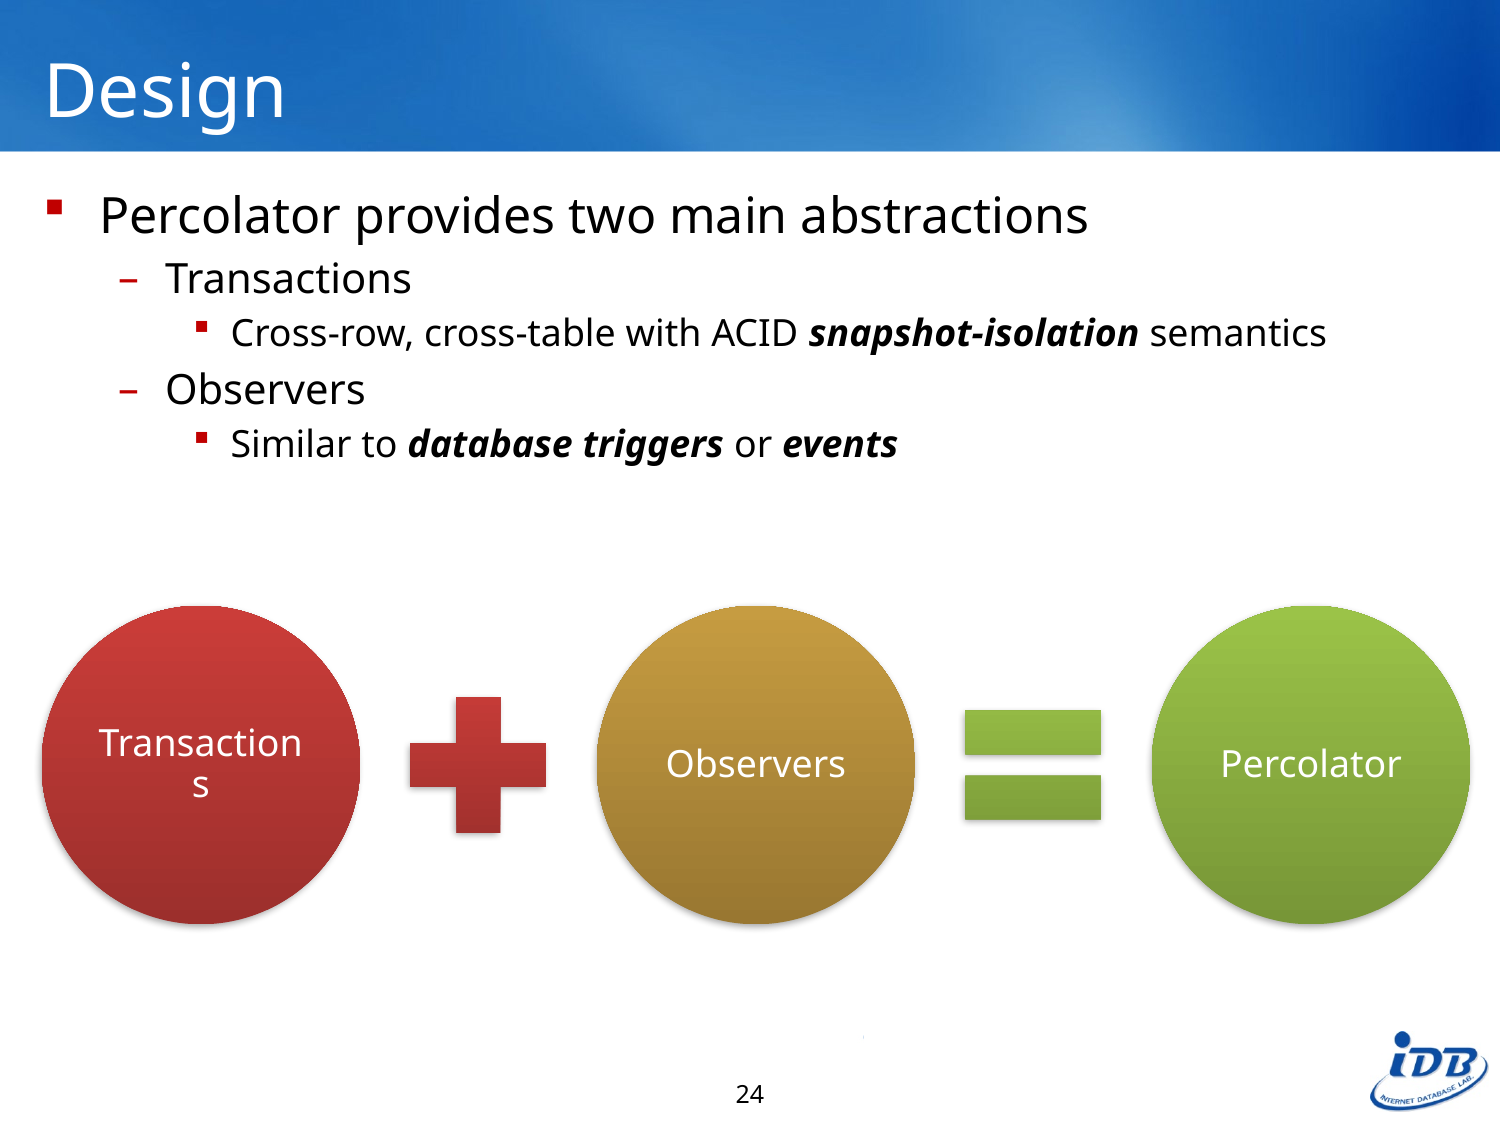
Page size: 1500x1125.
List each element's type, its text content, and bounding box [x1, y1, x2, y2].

picture [0, 0, 1500, 1125]
title Design [28, 23, 1472, 153]
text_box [41, 541, 1471, 988]
slide_number 24 [697, 1078, 803, 1114]
list Percolator provides two main abstractions Transactions Cross-row, cross-table with ACID snapshot-isolation semantics Observers Similar to database triggers or events [28, 175, 1472, 1067]
